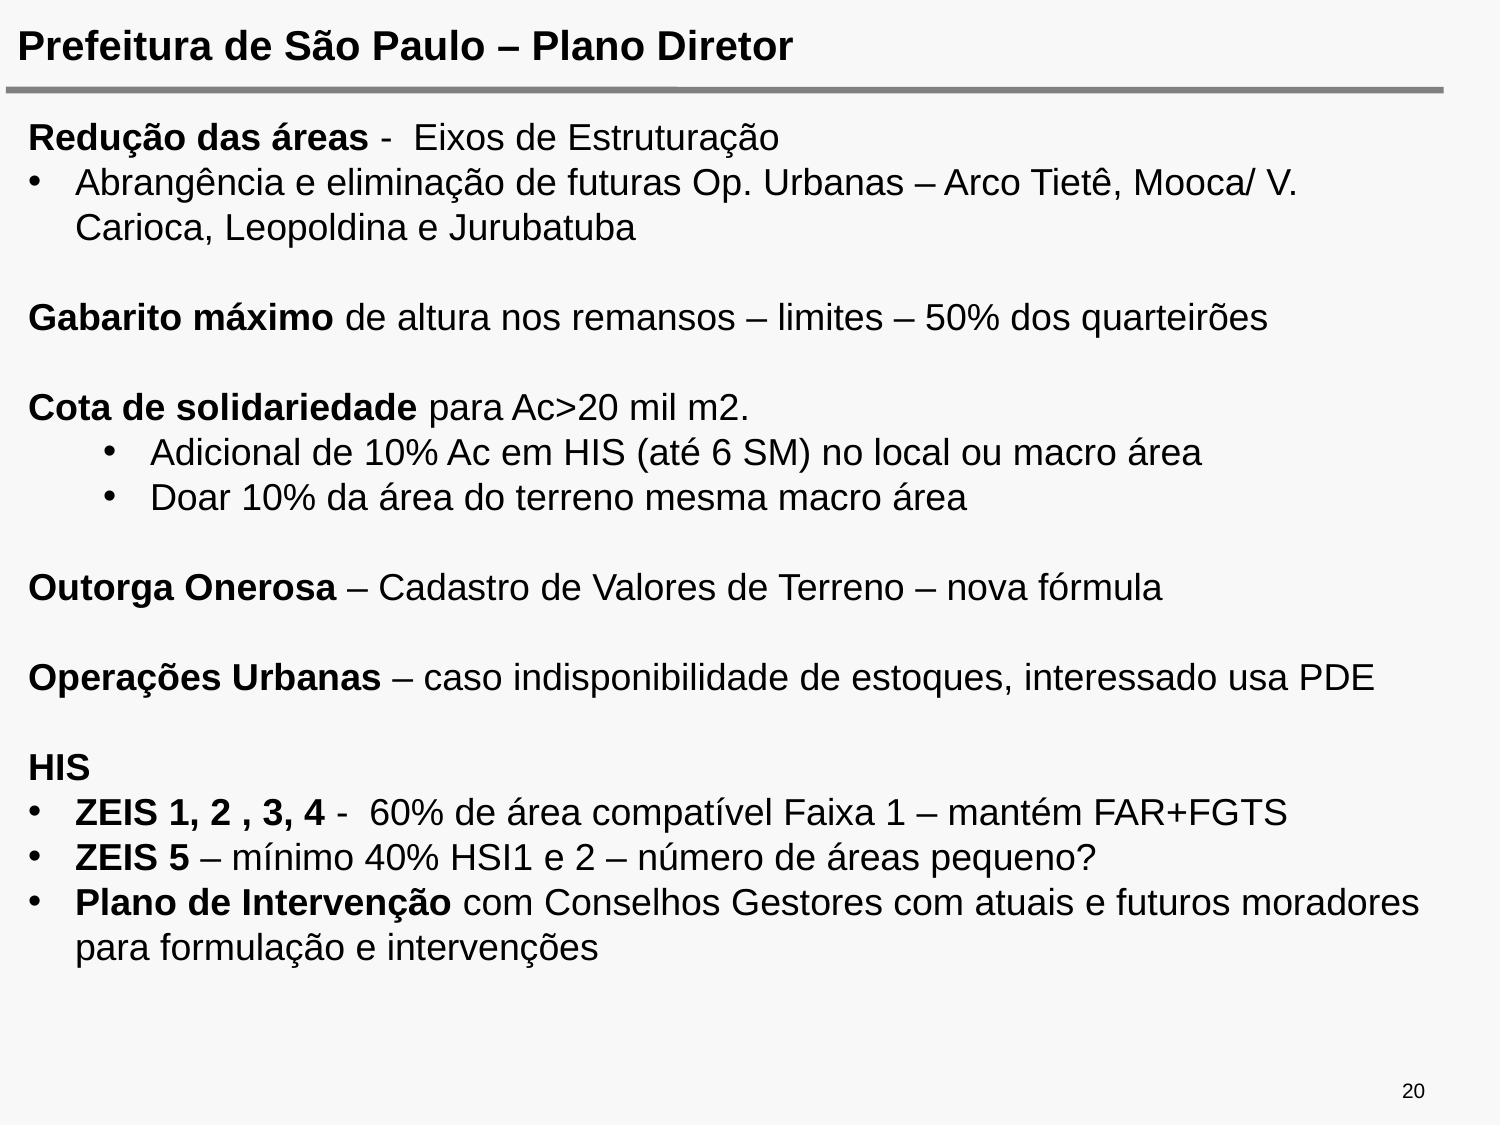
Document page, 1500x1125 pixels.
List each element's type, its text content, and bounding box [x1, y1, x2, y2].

text_box 20 [1074, 1077, 1425, 1103]
text_box Redução das áreas - Eixos de Estruturação Abrangência e eliminação de futuras Op. Urbanas – Arco Tietê, Mooca/ V. Carioca, Leopoldina e Jurubatuba Gabarito máximo de altura nos remansos – limites – 50% dos quarteirões Cota de solidariedade para Ac>20 mil m2. Adicional de 10% Ac em HIS (até 6 SM) no local ou macro área Doar 10% da área do terreno mesma macro área Outorga Onerosa – Cadastro de Valores de Terreno – nova fórmula Operações Urbanas – caso indisponibilidade de estoques, interessado usa PDE HIS ZEIS 1, 2 , 3, 4 - 60% de área compatível Faixa 1 – mantém FAR+FGTS ZEIS 5 – mínimo 40% HSI1 e 2 – número de áreas pequeno? Plano de Intervenção com Conselhos Gestores com atuais e futuros moradores para formulação e intervenções [17, 108, 1433, 974]
text_box Prefeitura de São Paulo – Plano Diretor [17, 19, 1445, 73]
